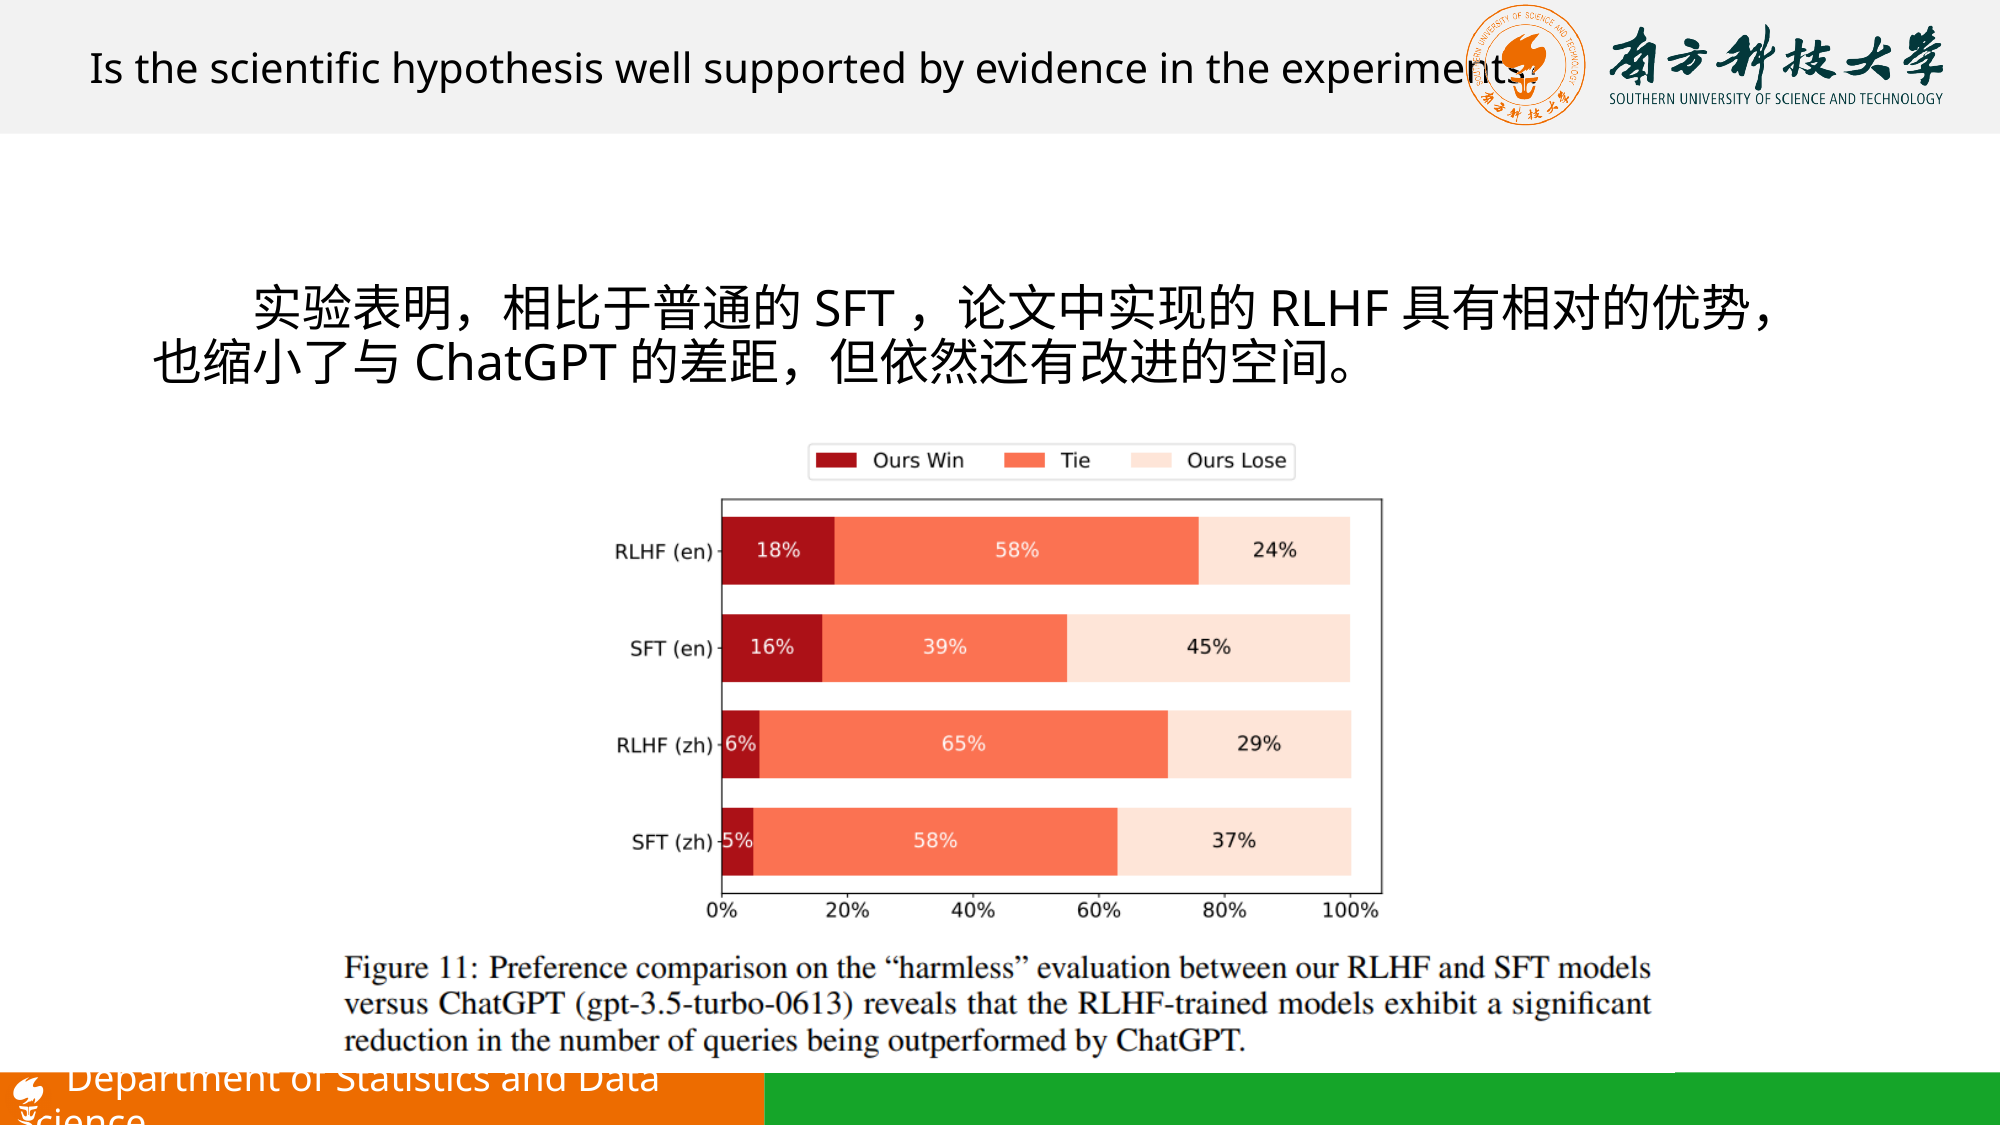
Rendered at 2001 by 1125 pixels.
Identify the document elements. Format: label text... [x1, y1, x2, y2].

text_box Is the scientific hypothesis well supported by evidence in the experiments? [0, 0, 2000, 135]
list 实验表明，相比于普通的SFT，论文中实现的RLHF具有相对的优势，也缩小了与ChatGPT的差距，但依然还有改进的空间。 [137, 194, 1863, 1014]
picture [1445, 0, 1961, 134]
picture [324, 406, 1675, 1073]
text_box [0, 1072, 2000, 1125]
